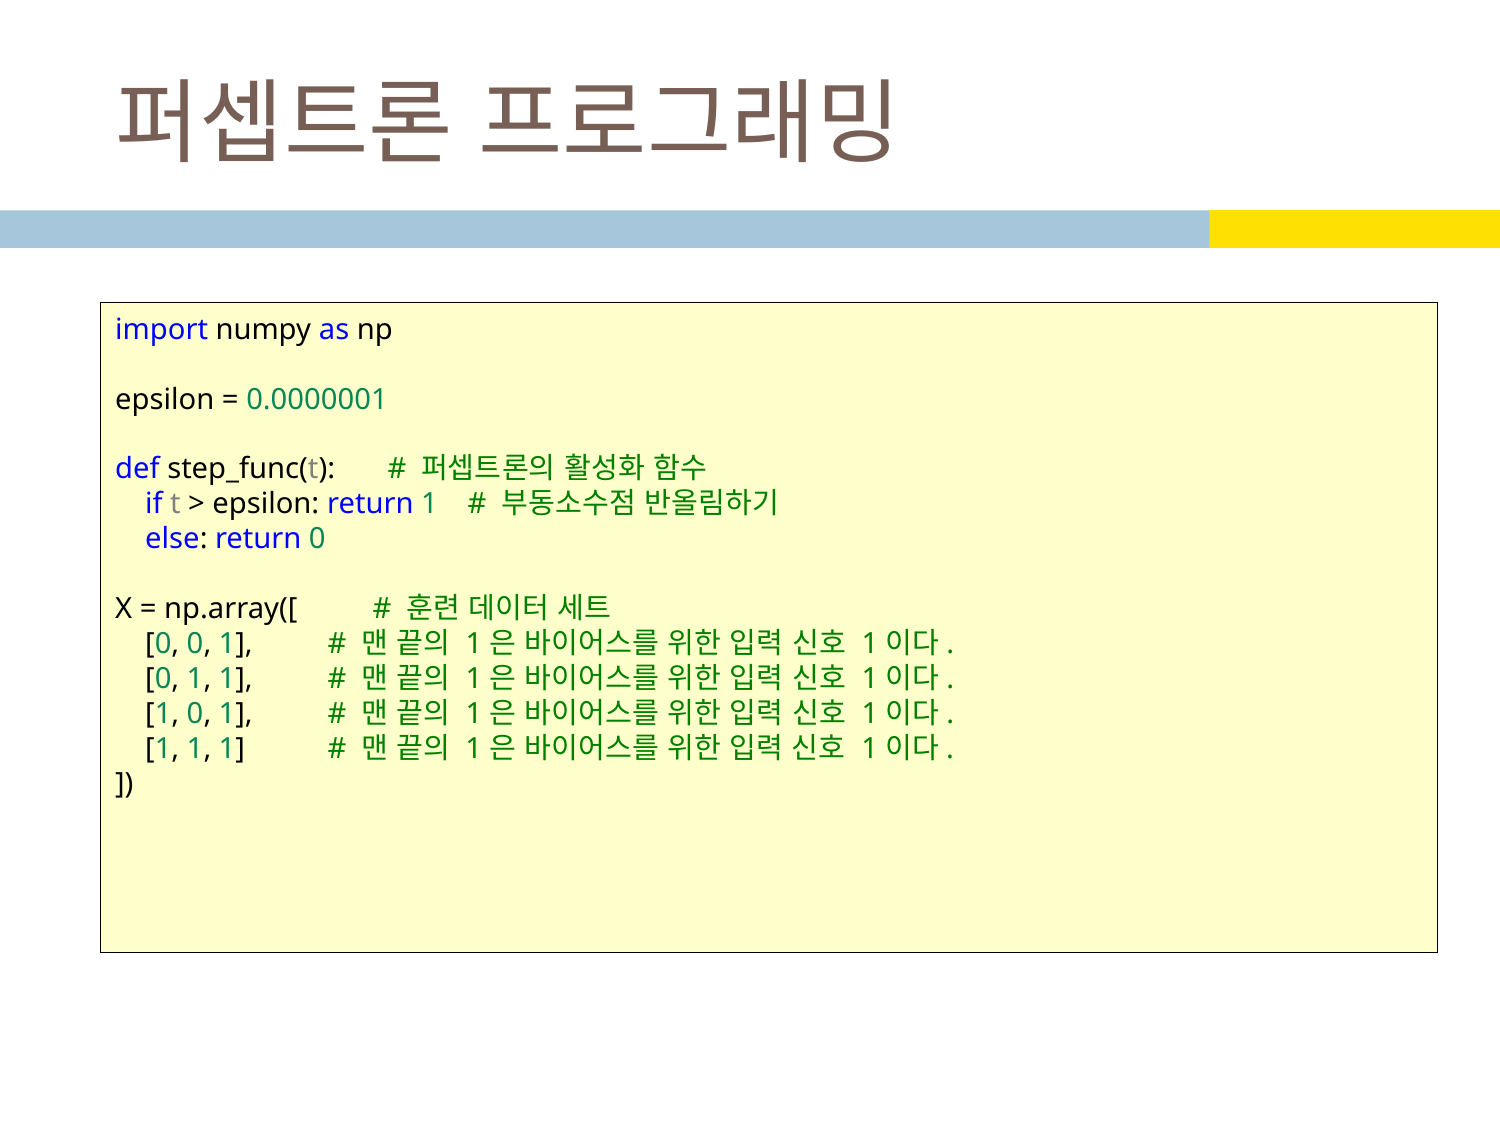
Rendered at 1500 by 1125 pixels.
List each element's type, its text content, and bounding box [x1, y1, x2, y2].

text_box import numpy as np epsilon = 0.0000001 def step_func(t): # 퍼셉트론의 활성화 함수 if t > epsilon: return 1 # 부동소수점 반올림하기 else: return 0 X = np.array([ # 훈련 데이터 세트 [0, 0, 1], # 맨 끝의 1은 바이어스를 위한 입력 신호 1이다. [0, 1, 1], # 맨 끝의 1은 바이어스를 위한 입력 신호 1이다. [1, 0, 1], # 맨 끝의 1은 바이어스를 위한 입력 신호 1이다. [1, 1, 1] # 맨 끝의 1은 바이어스를 위한 입력 신호 1이다. ]) [100, 302, 1438, 953]
title 퍼셉트론 프로그래밍 [100, 37, 1438, 200]
